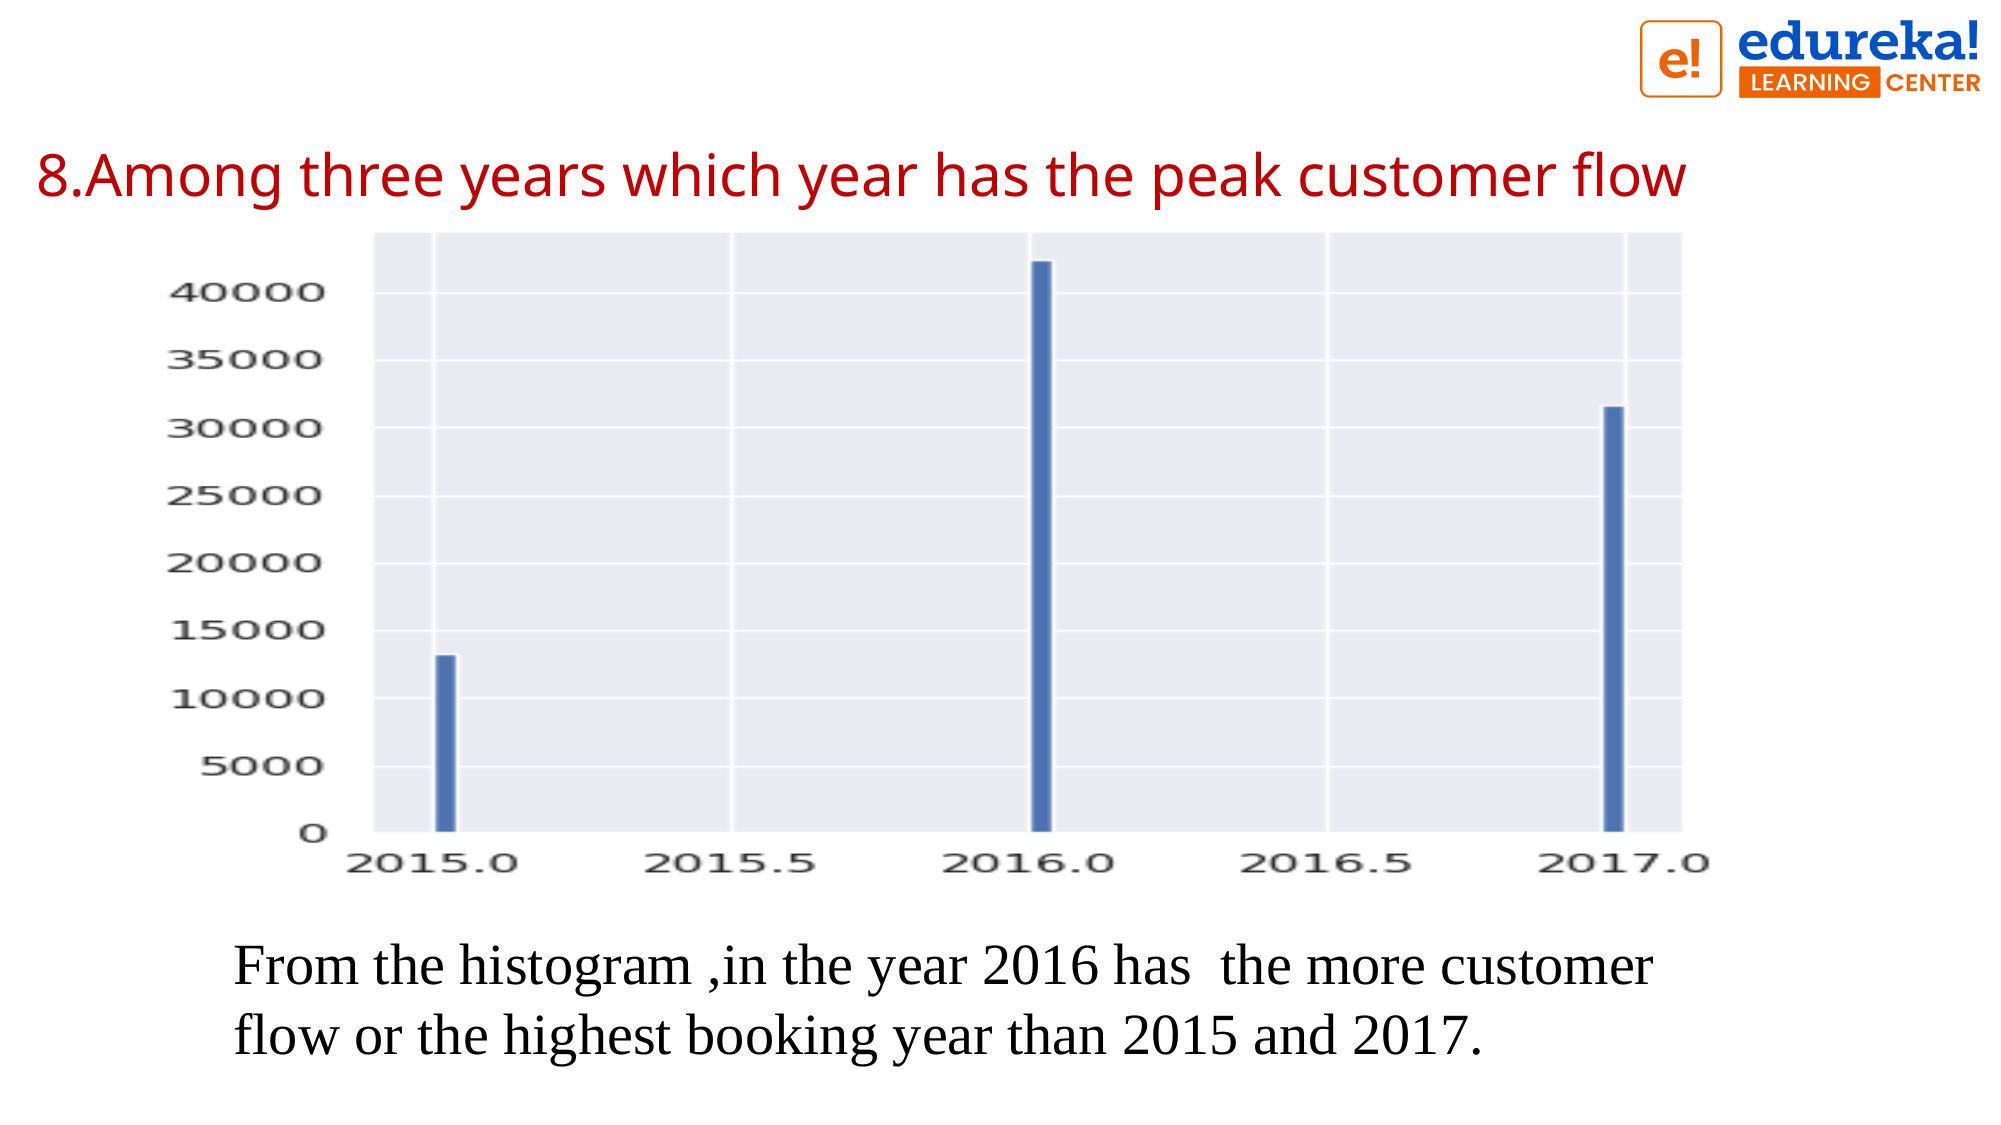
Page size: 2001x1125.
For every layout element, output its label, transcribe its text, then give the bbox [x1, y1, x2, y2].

picture [132, 216, 1747, 893]
picture [1640, 20, 1980, 98]
text_box From the histogram ,in the year 2016 has the more customer flow or the highest booking year than 2015 and 2017. [218, 918, 1747, 1074]
text_box 8.Among three years which year has the peak customer flow [22, 130, 2000, 216]
